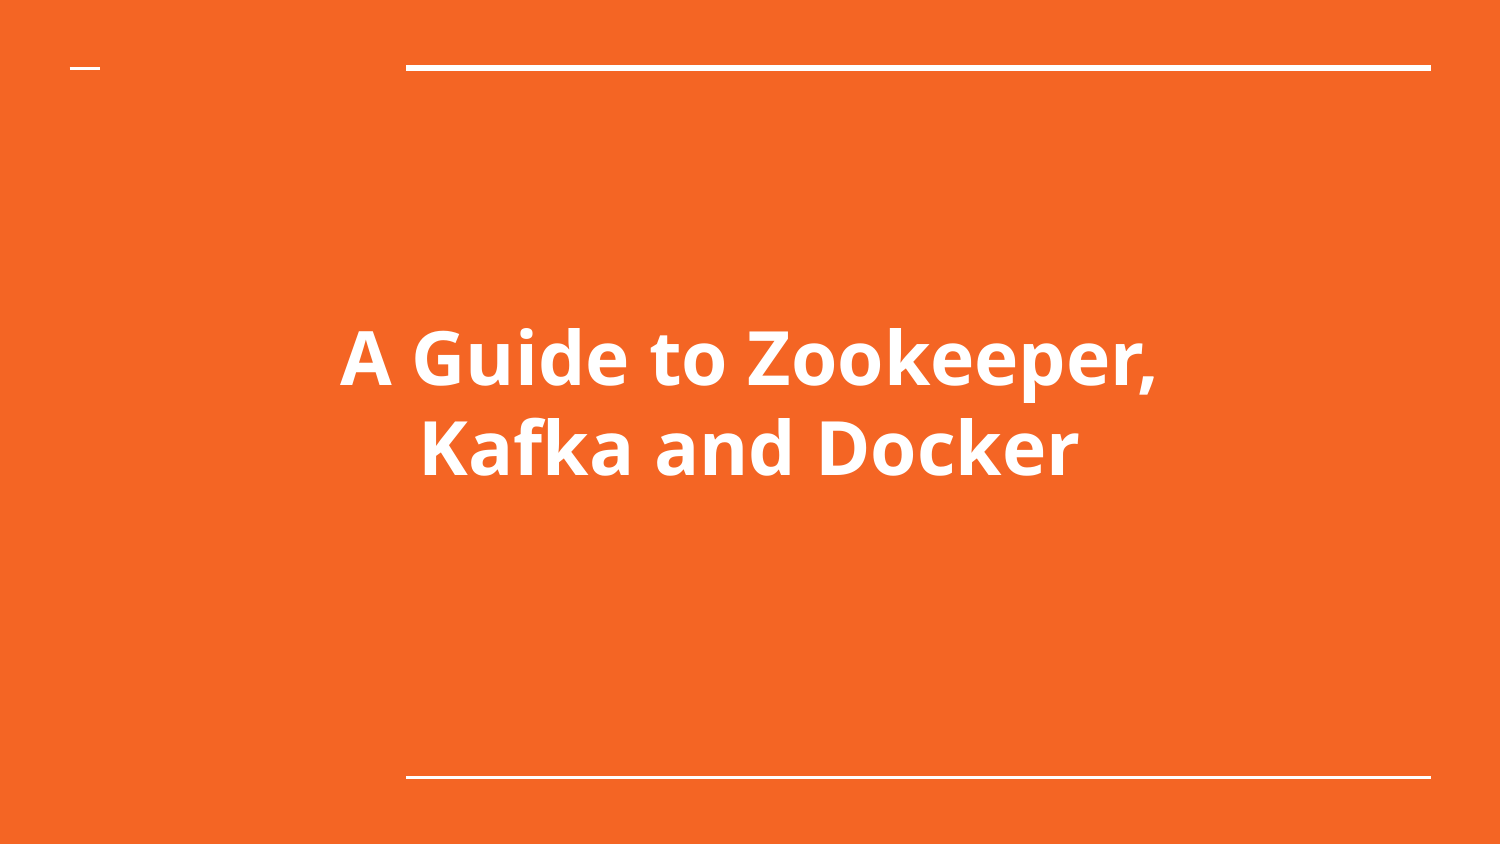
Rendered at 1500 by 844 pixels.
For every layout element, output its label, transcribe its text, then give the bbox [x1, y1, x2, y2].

title A Guide to Zookeeper, Kafka and Docker [230, 295, 1270, 549]
